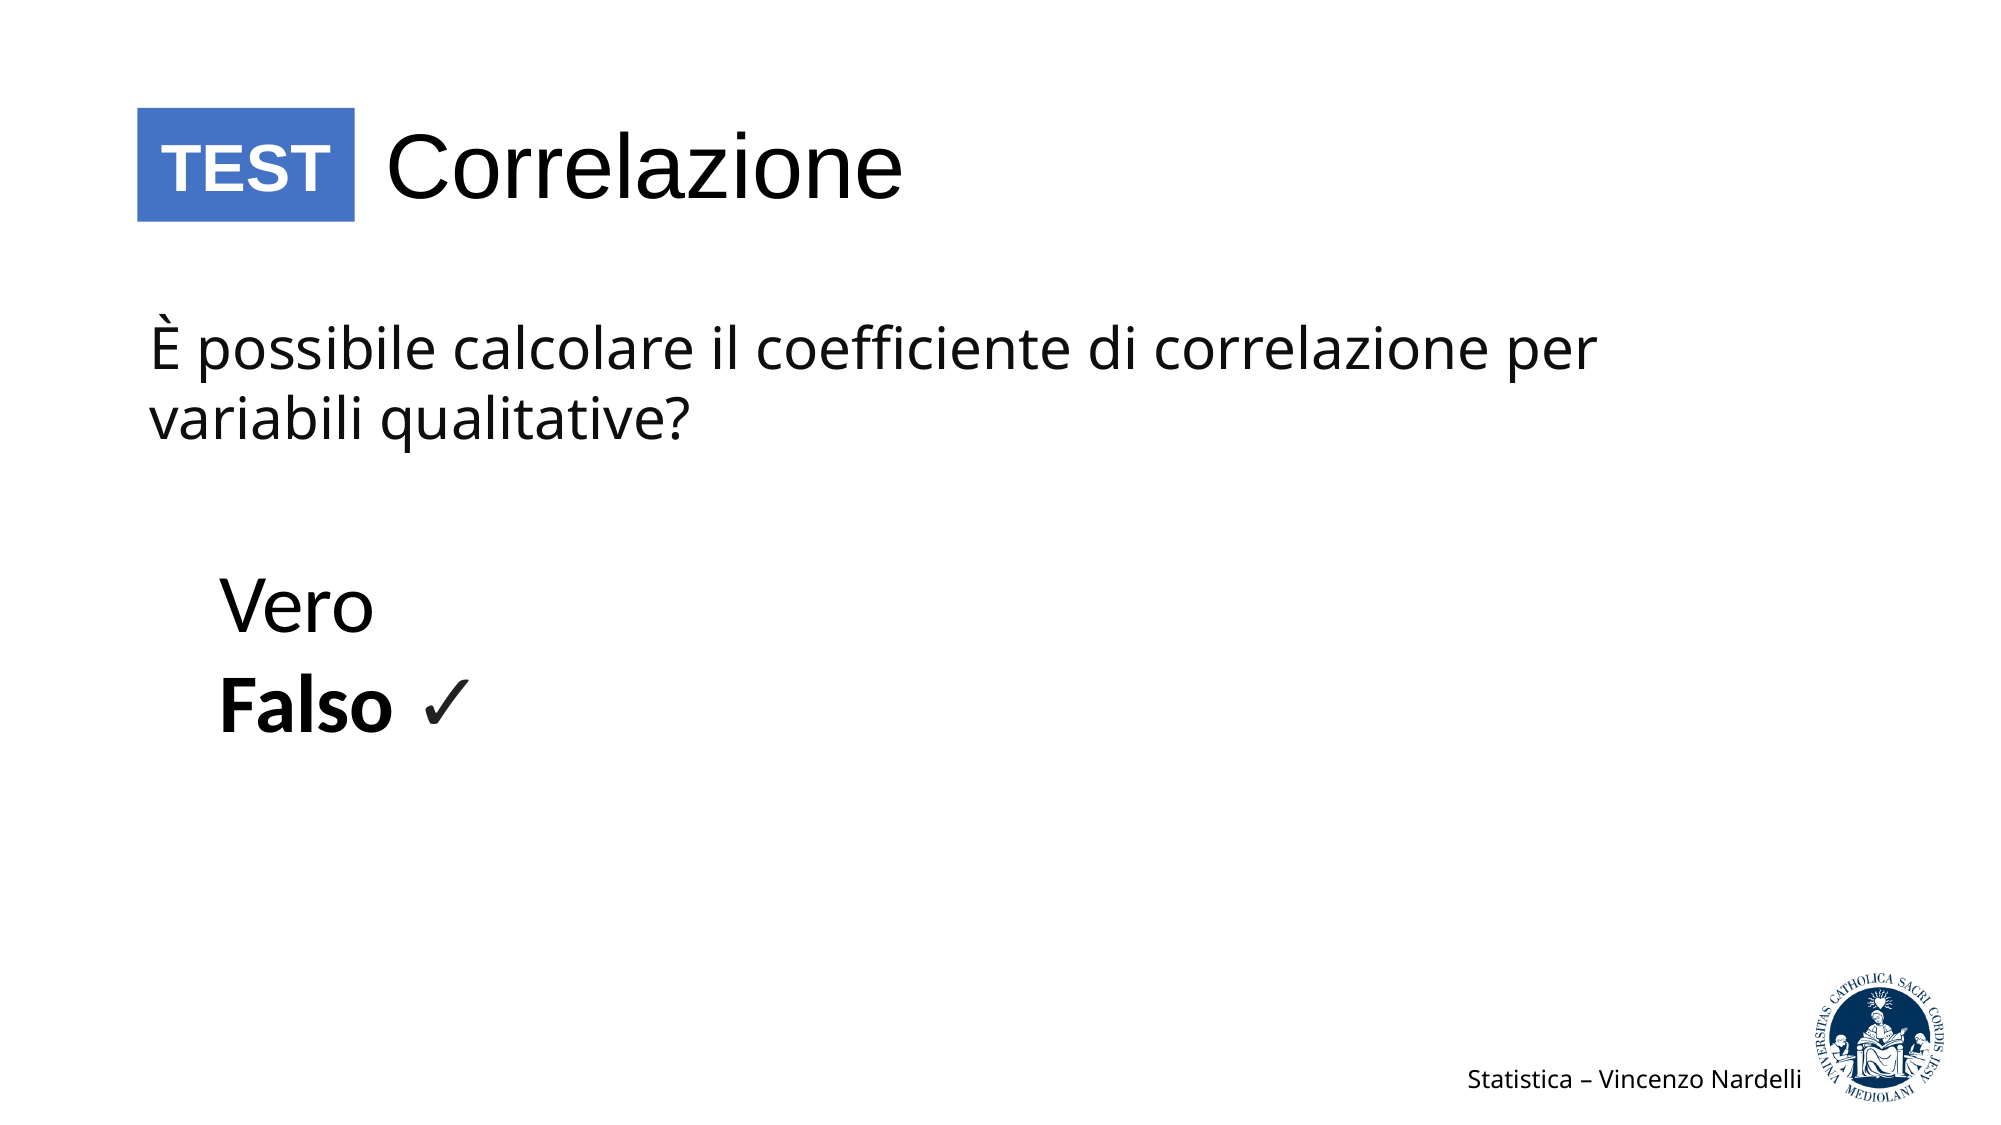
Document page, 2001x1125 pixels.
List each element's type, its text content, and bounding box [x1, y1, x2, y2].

picture [1815, 973, 1944, 1102]
text_box Statistica – Vincenzo Nardelli [1366, 1037, 1815, 1102]
title Correlazione [370, 59, 1863, 278]
text_box TEST [136, 107, 356, 223]
text_box Vero Falso ✓ [204, 541, 767, 757]
text_box È possibile calcolare il coefficiente di correlazione per variabili qualitative? [134, 304, 1813, 459]
